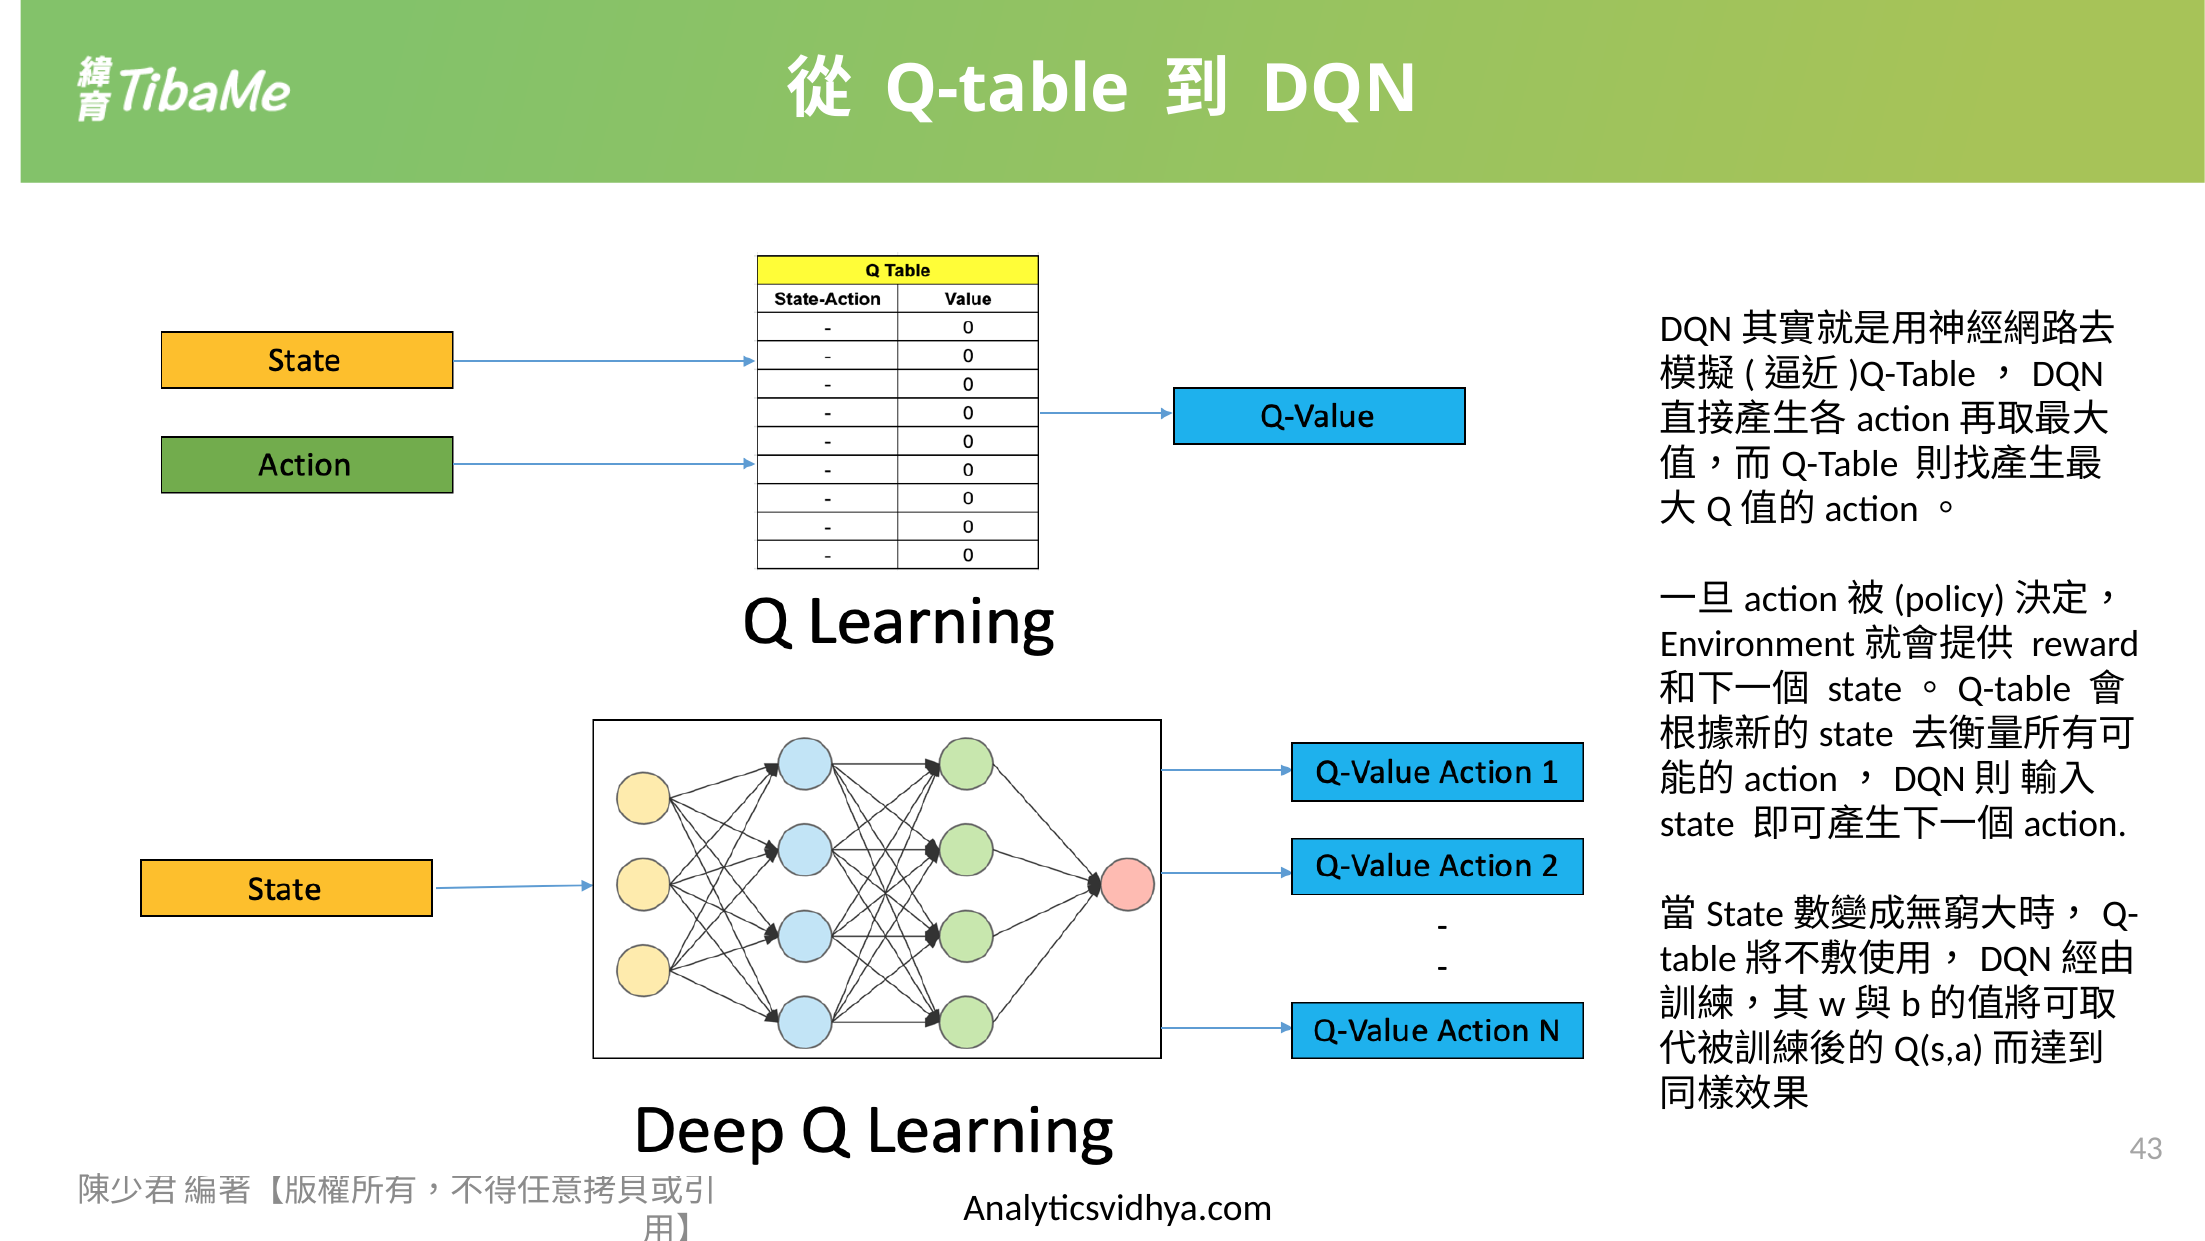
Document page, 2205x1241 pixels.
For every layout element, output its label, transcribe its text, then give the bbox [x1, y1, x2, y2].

picture [660, 1233, 669, 1240]
text_box Analyticsvidhya.com [948, 1176, 1288, 1235]
picture [648, 1233, 658, 1240]
picture [660, 1218, 669, 1223]
picture [649, 1225, 658, 1231]
text_box DQN其實就是用神經網路去模擬(逼近)Q-Table，DQN 直接產生各action再取最大值，而Q-Table 則找產生最大Q值的action。 一旦action被(policy)決定，Environment就會提供 reward 和下一個 state。Q-table 會根據新的state 去衡量所有可能的action，DQN則 輸入state 即可產生下一個action. 當State數變成無窮大時，Q-table將不敷使用，DQN經由訓練，其w與b的值將可取代被訓練後的Q(s,a)而達到同樣效果 [1645, 296, 2155, 1167]
list 從 Q-table 到 DQN [642, 46, 1563, 151]
picture [20, 0, 2205, 1240]
picture [650, 1218, 658, 1223]
picture [660, 1225, 669, 1231]
